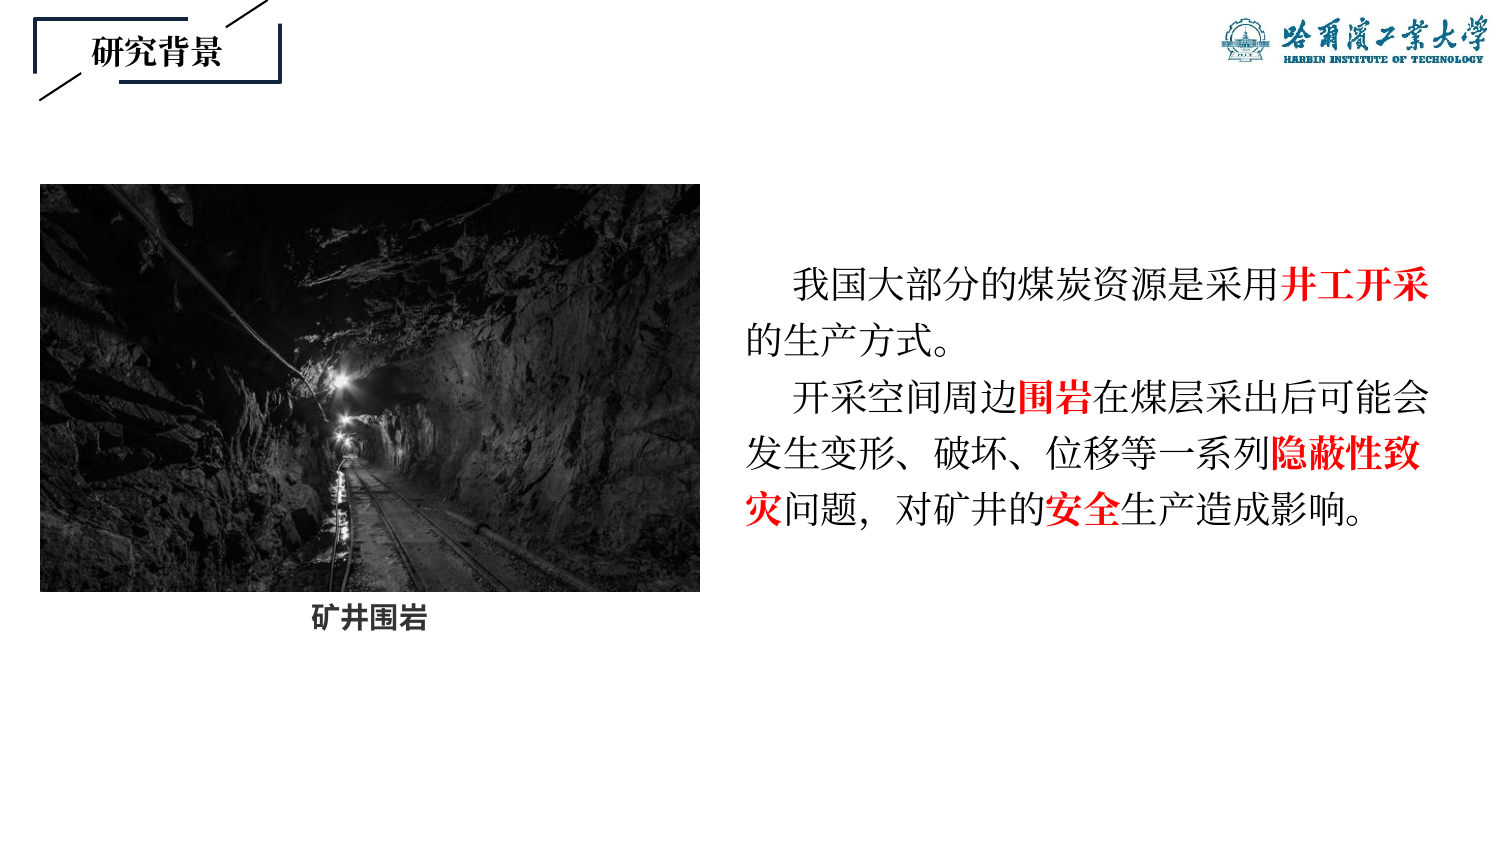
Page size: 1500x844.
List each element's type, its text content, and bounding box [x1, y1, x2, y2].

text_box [0, 0, 324, 101]
text_box 矿井围岩 [296, 600, 444, 642]
picture [40, 183, 700, 592]
picture [1219, 9, 1493, 71]
text_box 我国大部分的煤炭资源是采用井工开采的生产方式。 开采空间周边围岩在煤层采出后可能会发生变形、破坏、位移等一系列隐蔽性致灾问题，对矿井的安全生产造成影响。 [745, 249, 1455, 531]
